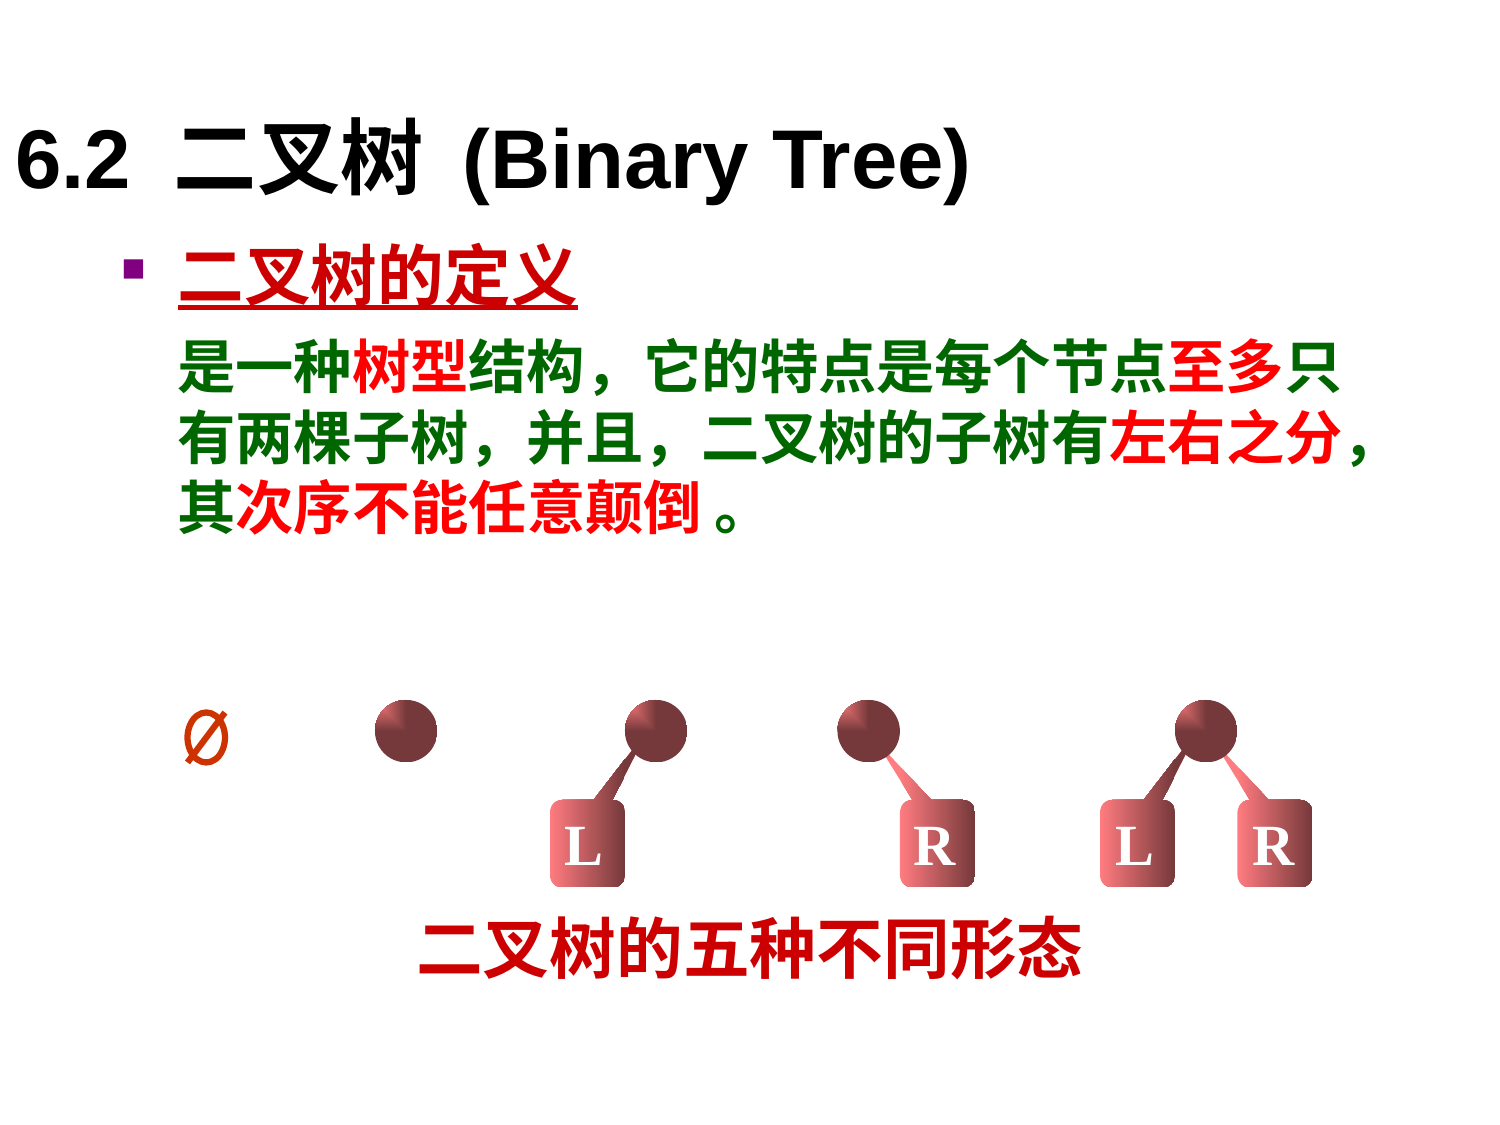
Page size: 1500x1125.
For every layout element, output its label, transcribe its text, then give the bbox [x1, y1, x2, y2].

text_box [886, 755, 963, 800]
text_box L [1100, 800, 1169, 885]
text_box 二叉树的五种不同形态 [224, 899, 1275, 995]
text_box L [550, 800, 619, 885]
text_box [624, 699, 688, 763]
text_box [374, 699, 438, 763]
text_box [1223, 755, 1301, 800]
text_box R [1237, 800, 1310, 885]
text_box R [898, 800, 971, 885]
text_box [837, 699, 900, 763]
text_box [971, 803, 975, 885]
list 二叉树的定义 是一种树型结构，它的特点是每个节点至多只有两棵子树，并且，二叉树的子树有左右之分，其次序不能任意颠倒 。 [105, 225, 1412, 569]
title 6.2 二叉树 (Binary Tree) [0, 72, 1351, 238]
text_box [187, 712, 226, 763]
text_box [561, 751, 636, 800]
text_box [555, 801, 625, 888]
text_box [1111, 751, 1186, 800]
text_box [1105, 801, 1175, 888]
text_box [1174, 699, 1238, 763]
